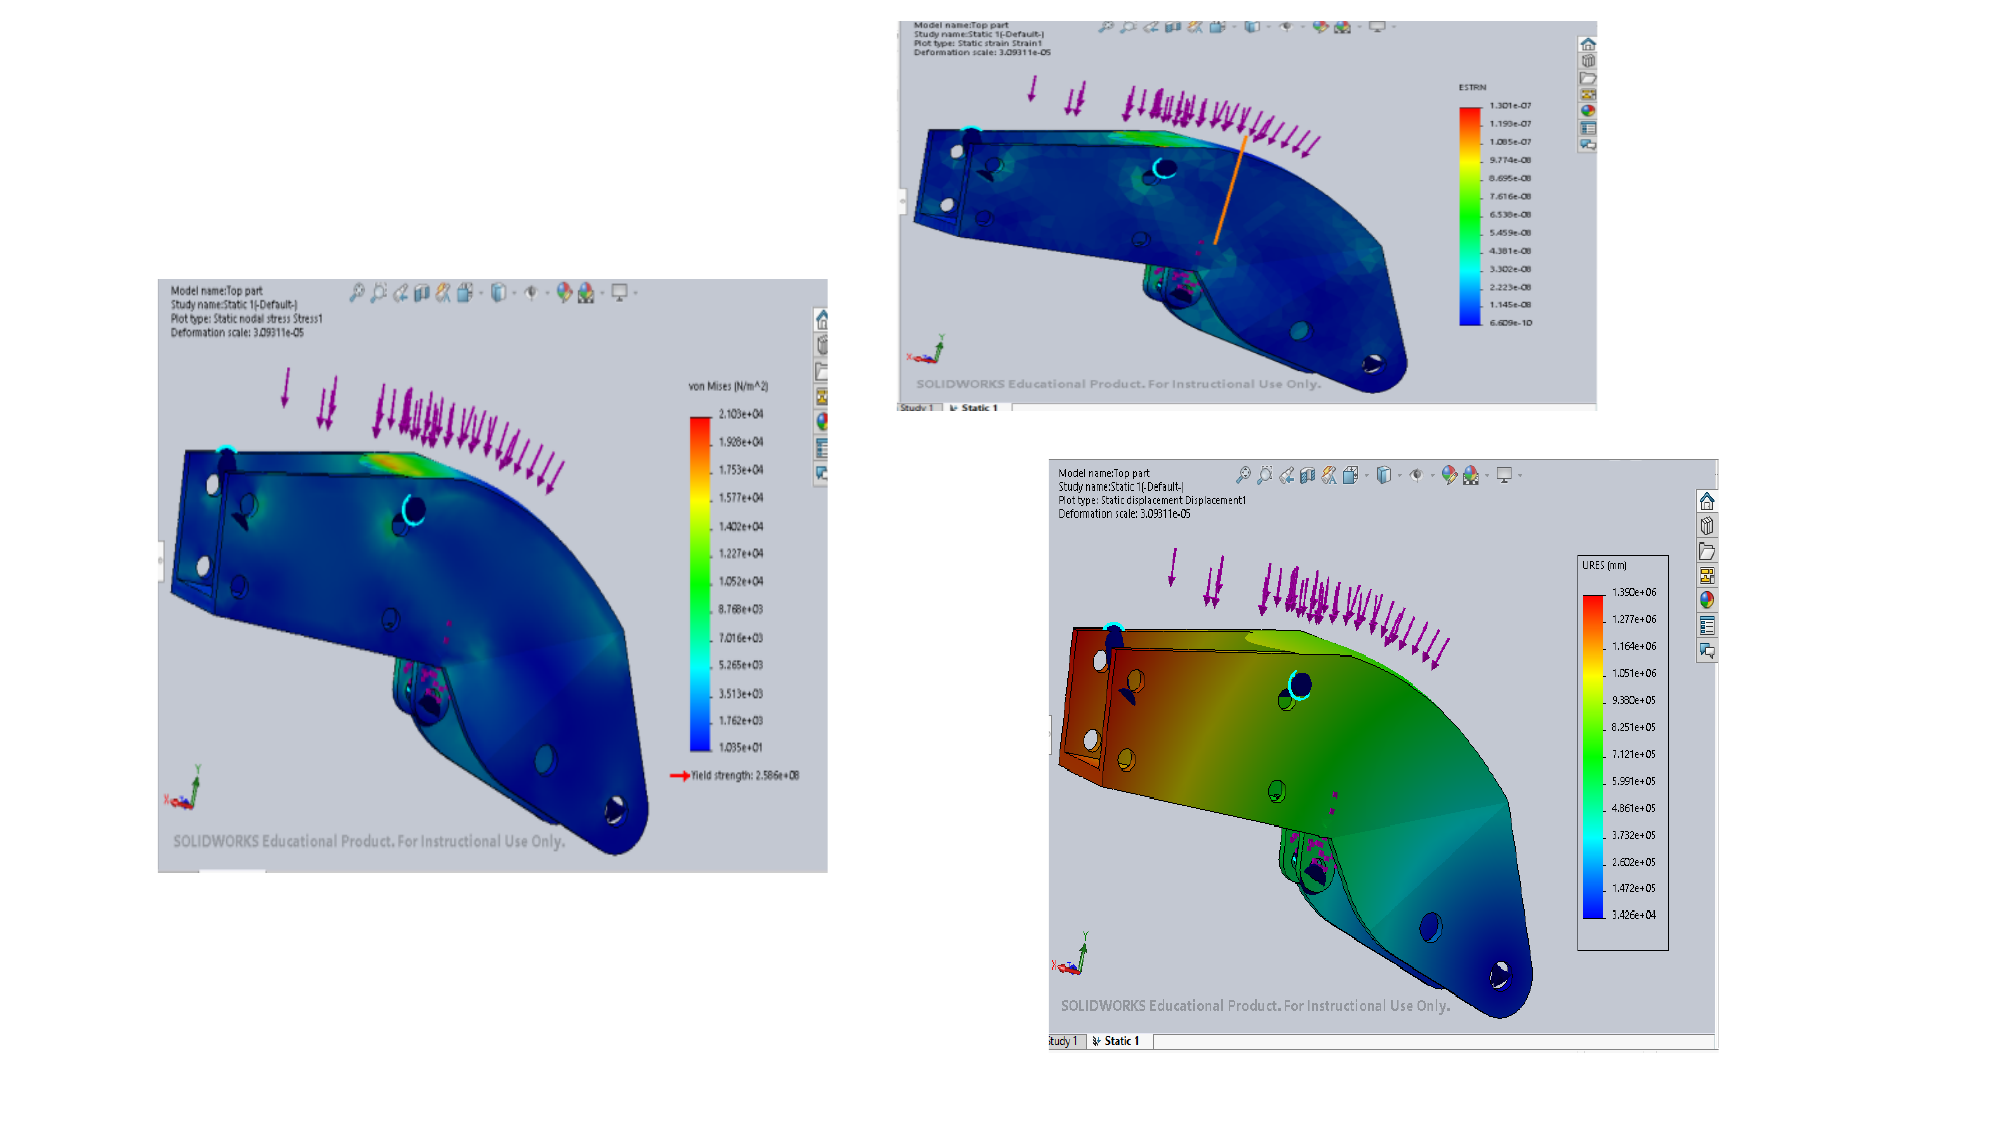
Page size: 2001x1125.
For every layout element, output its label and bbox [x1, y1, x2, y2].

picture [157, 279, 828, 873]
picture [1048, 459, 1719, 1053]
picture [896, 21, 1598, 411]
